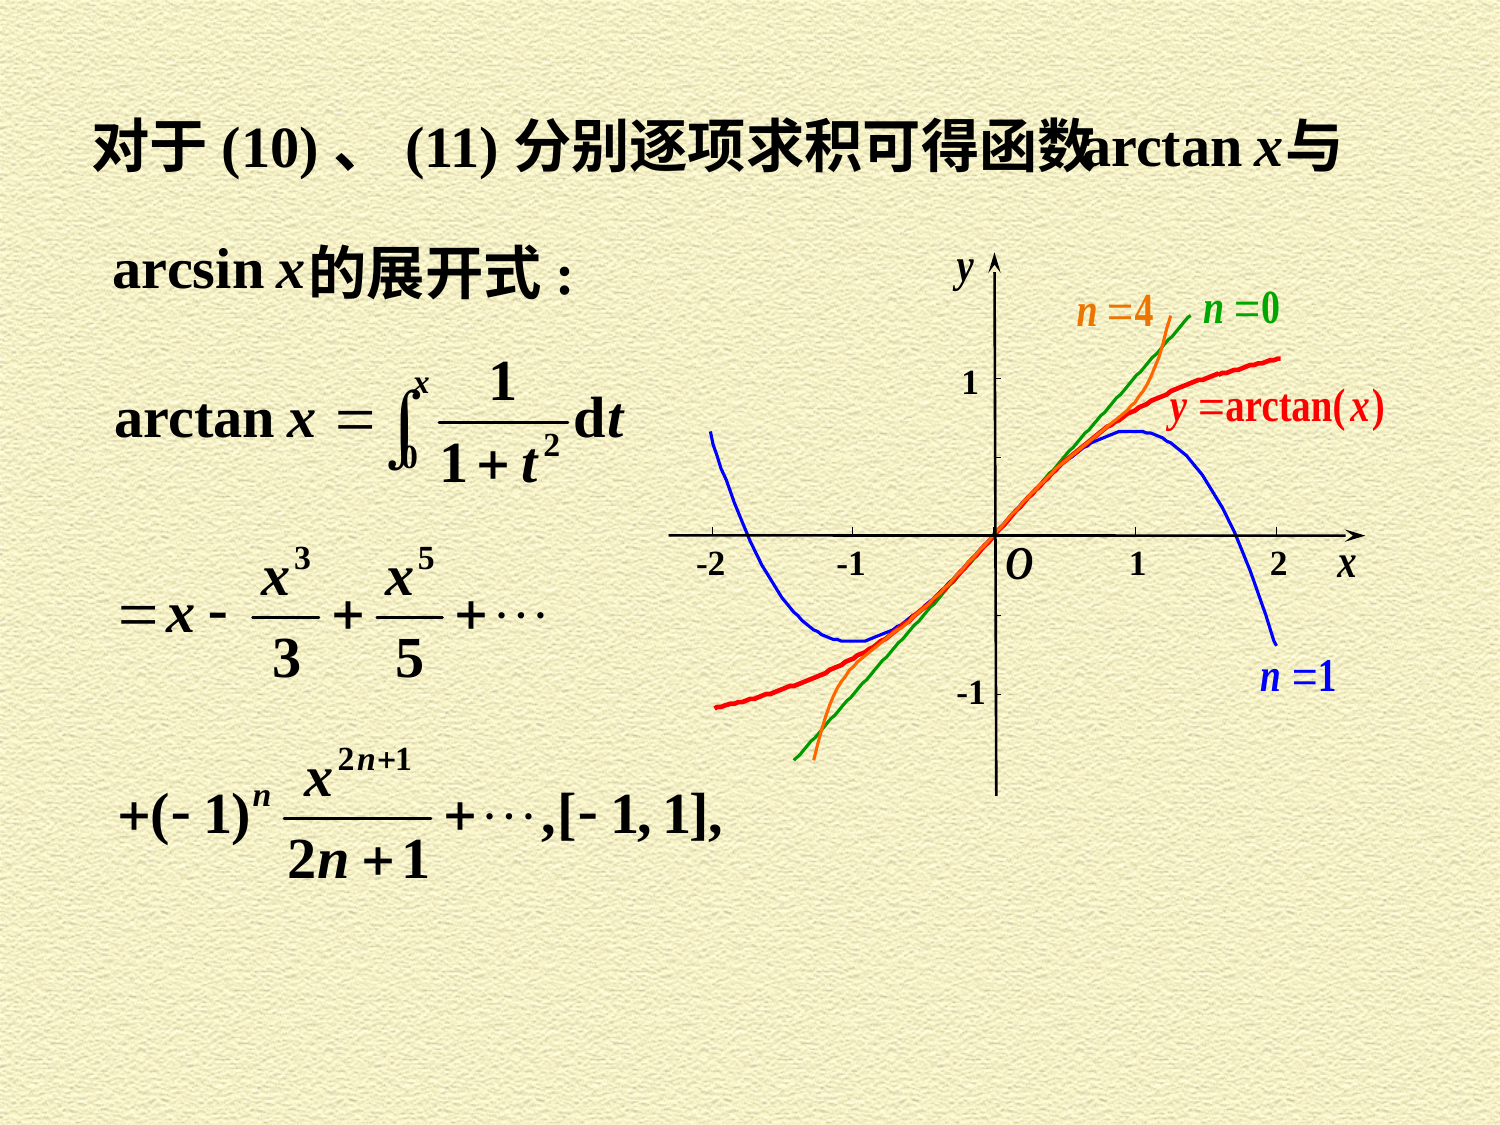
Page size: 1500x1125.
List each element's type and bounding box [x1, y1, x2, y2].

picture [0, 0, 1500, 1125]
text_box [112, 538, 552, 685]
text_box [112, 349, 632, 490]
text_box [668, 252, 1388, 796]
text_box [111, 229, 584, 315]
text_box [113, 739, 727, 885]
text_box [100, 101, 1365, 187]
